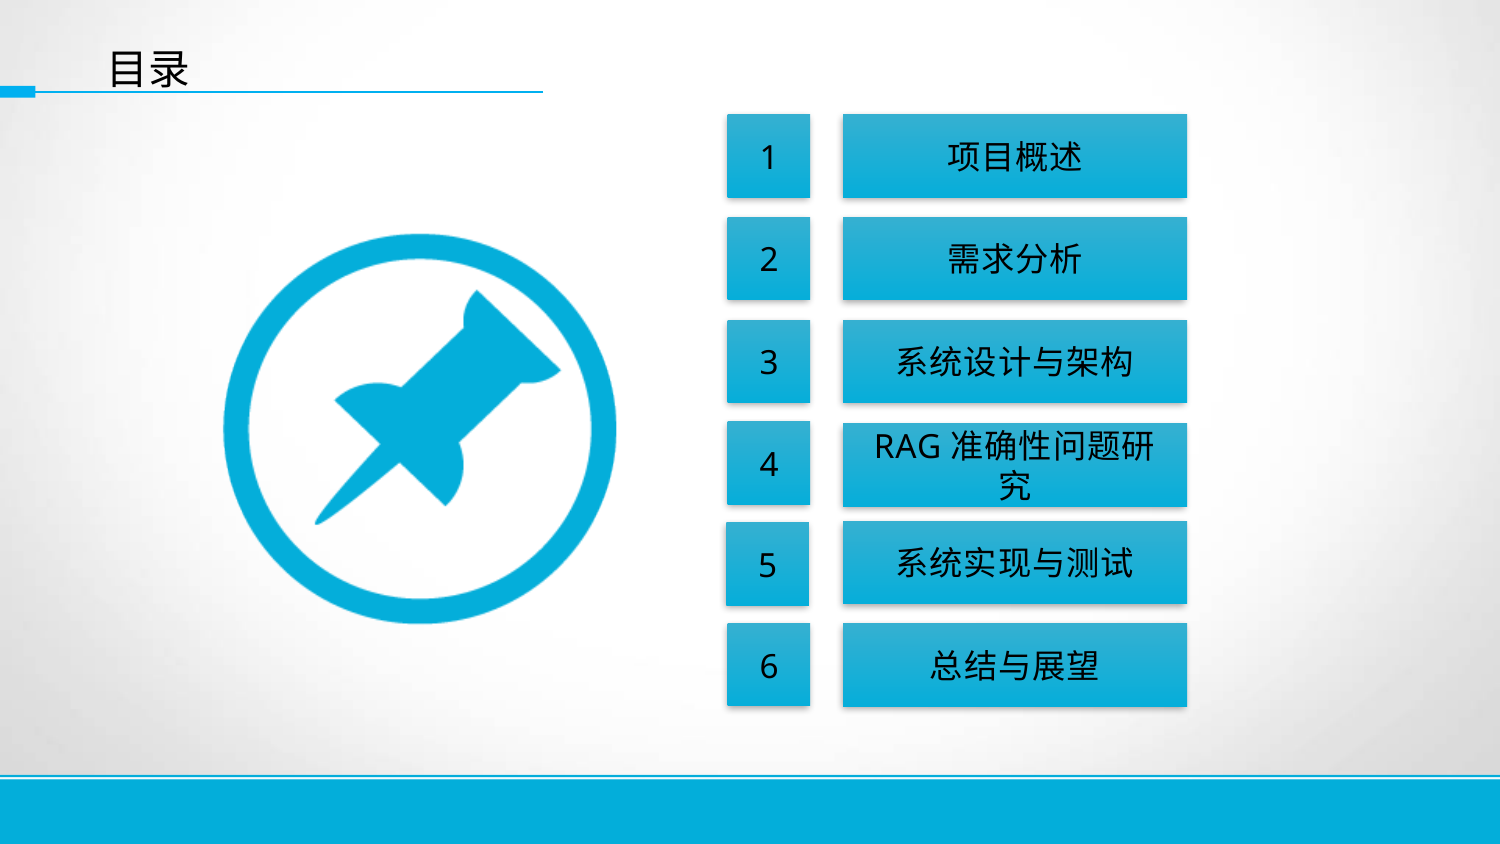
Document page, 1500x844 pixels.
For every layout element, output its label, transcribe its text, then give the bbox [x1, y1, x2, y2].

text_box 系统实现与测试 [842, 521, 1188, 604]
text_box 系统设计与架构 [842, 319, 1188, 403]
text_box 需求分析 [842, 216, 1188, 300]
text_box 总结与展望 [842, 623, 1188, 707]
text_box 5 [726, 522, 810, 606]
text_box 3 [727, 319, 811, 403]
text_box 1 [727, 114, 811, 198]
text_box 2 [727, 216, 811, 300]
text_box 目录 [91, 31, 512, 91]
text_box 4 [727, 421, 811, 505]
text_box [0, 85, 36, 98]
text_box 6 [727, 623, 811, 707]
text_box RAG准确性问题研究 [842, 423, 1188, 507]
text_box 项目概述 [842, 114, 1188, 198]
picture [0, 0, 1500, 774]
